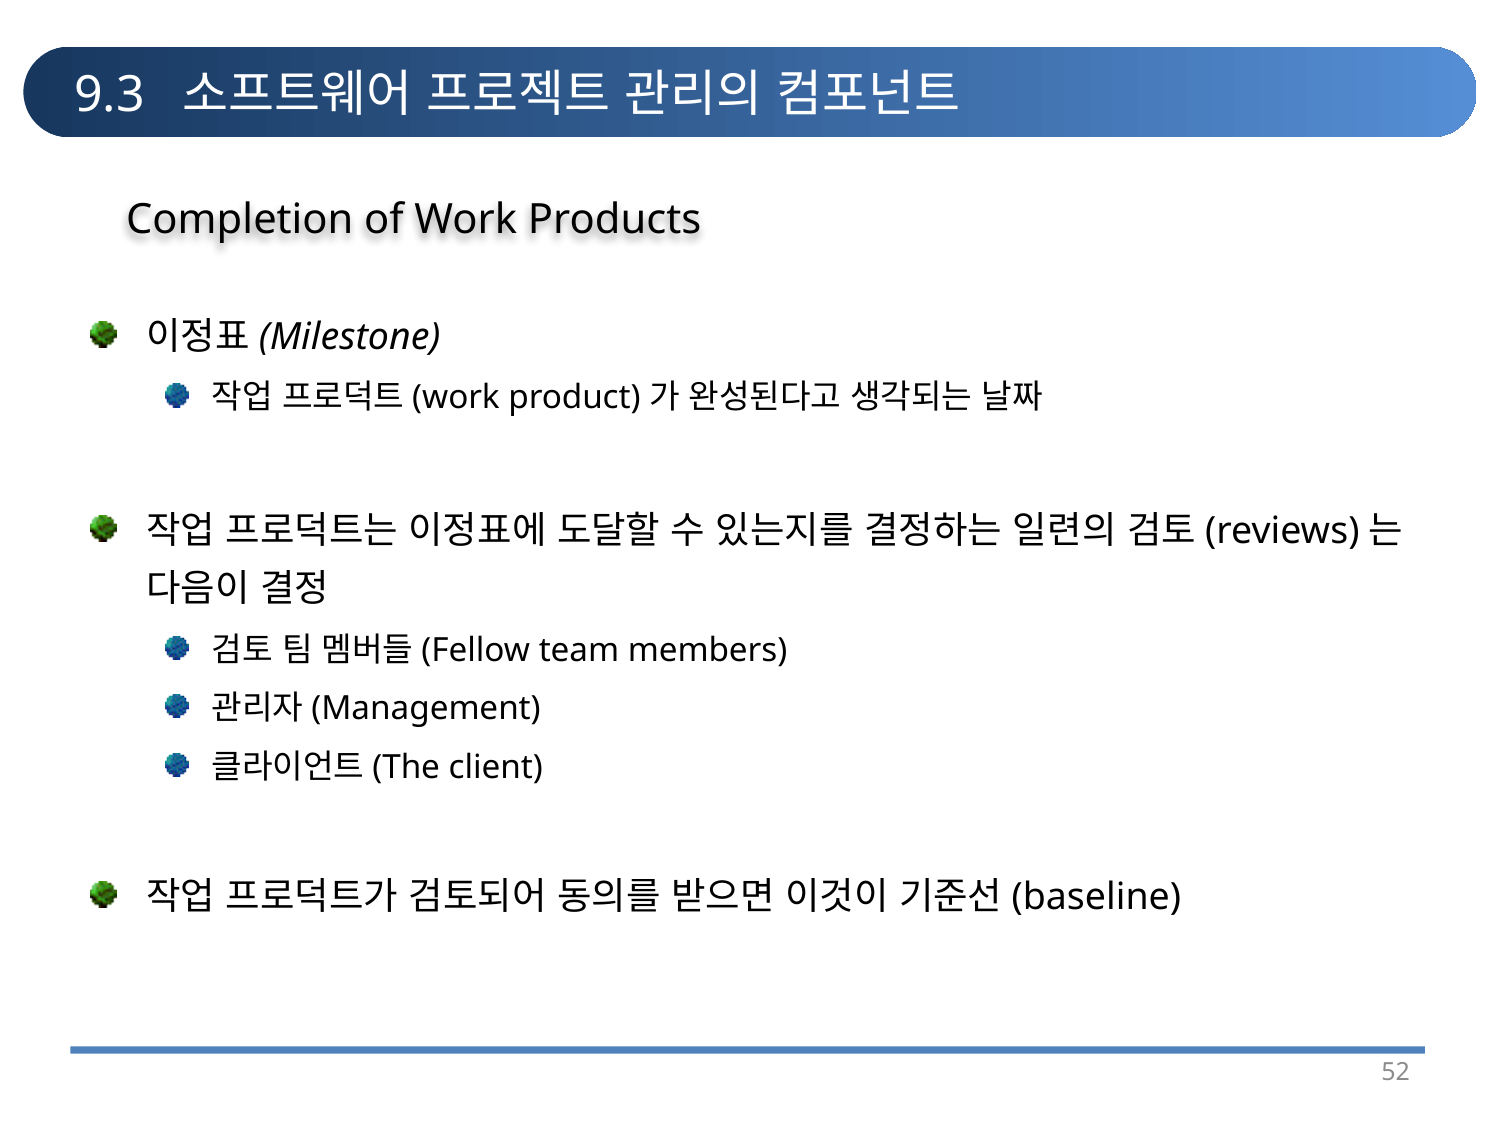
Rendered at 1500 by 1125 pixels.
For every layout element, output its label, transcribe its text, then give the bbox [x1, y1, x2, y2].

list 이정표(Milestone) 작업 프로덕트(work product)가 완성된다고 생각되는 날짜 작업 프로덕트는 이정표에 도달할 수 있는지를 결정하는 일련의 검토(reviews)는 다음이 결정 검토 팀 멤버들(Fellow team members) 관리자(Management) 클라이언트(The client) 작업 프로덕트가 검토되어 동의를 받으면 이것이 기준선(baseline) [74, 290, 1471, 1006]
picture [165, 636, 189, 660]
picture [165, 383, 189, 408]
picture [165, 753, 189, 777]
picture [165, 694, 189, 718]
list Completion of Work Products [60, 180, 767, 255]
picture [90, 321, 117, 348]
slide_number 52 [1074, 1042, 1425, 1103]
picture [90, 515, 117, 542]
title 9.3 소프트웨어 프로젝트 관리의 컴포넌트 [59, 56, 1410, 126]
picture [90, 881, 117, 908]
